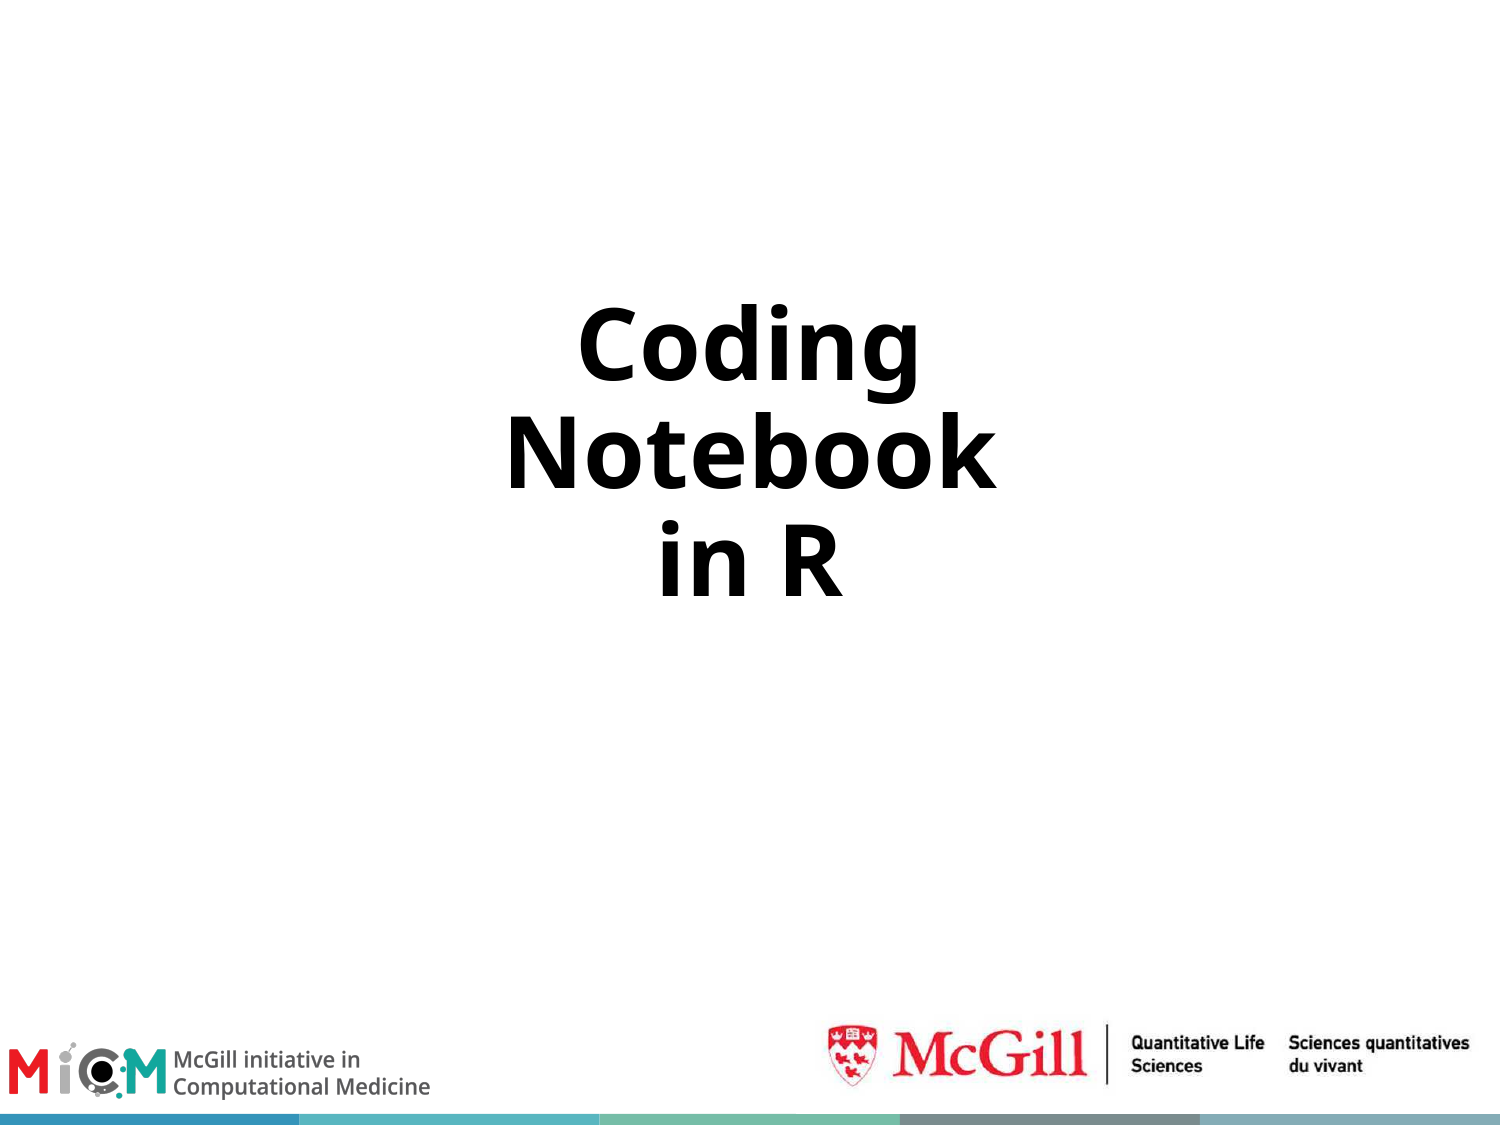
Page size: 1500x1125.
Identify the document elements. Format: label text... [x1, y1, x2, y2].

picture [0, 1013, 437, 1125]
picture [796, 995, 1500, 1114]
title Coding Notebook in R [444, 228, 1056, 626]
